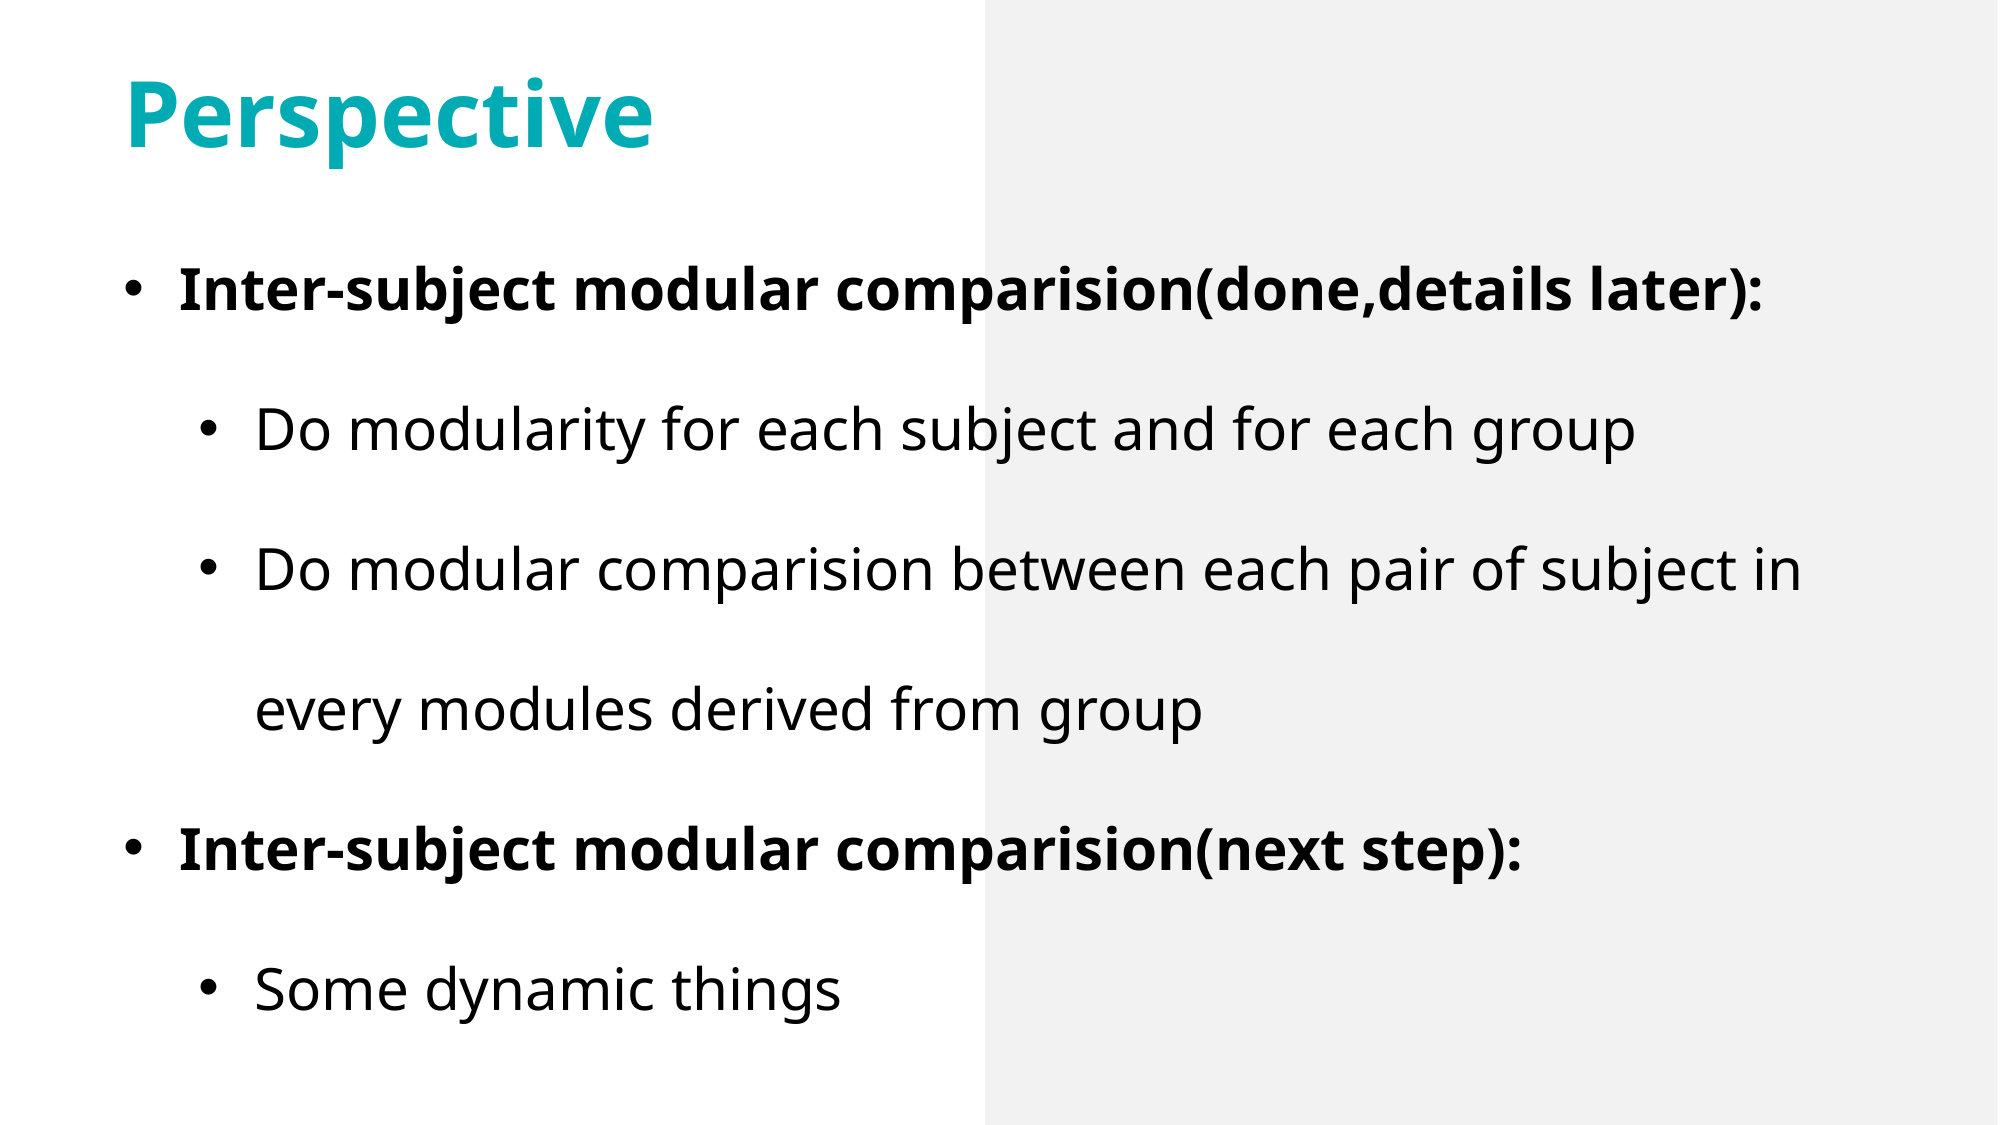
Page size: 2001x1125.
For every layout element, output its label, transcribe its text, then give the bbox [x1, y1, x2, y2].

text_box [984, 0, 1999, 1125]
text_box Inter-subject modular comparision(done,details later): Do modularity for each subject and for each group Do modular comparision between each pair of subject in every modules derived from group Inter-subject modular comparision(next step): Some dynamic things [108, 174, 1891, 1030]
text_box Perspective [108, 48, 1107, 173]
